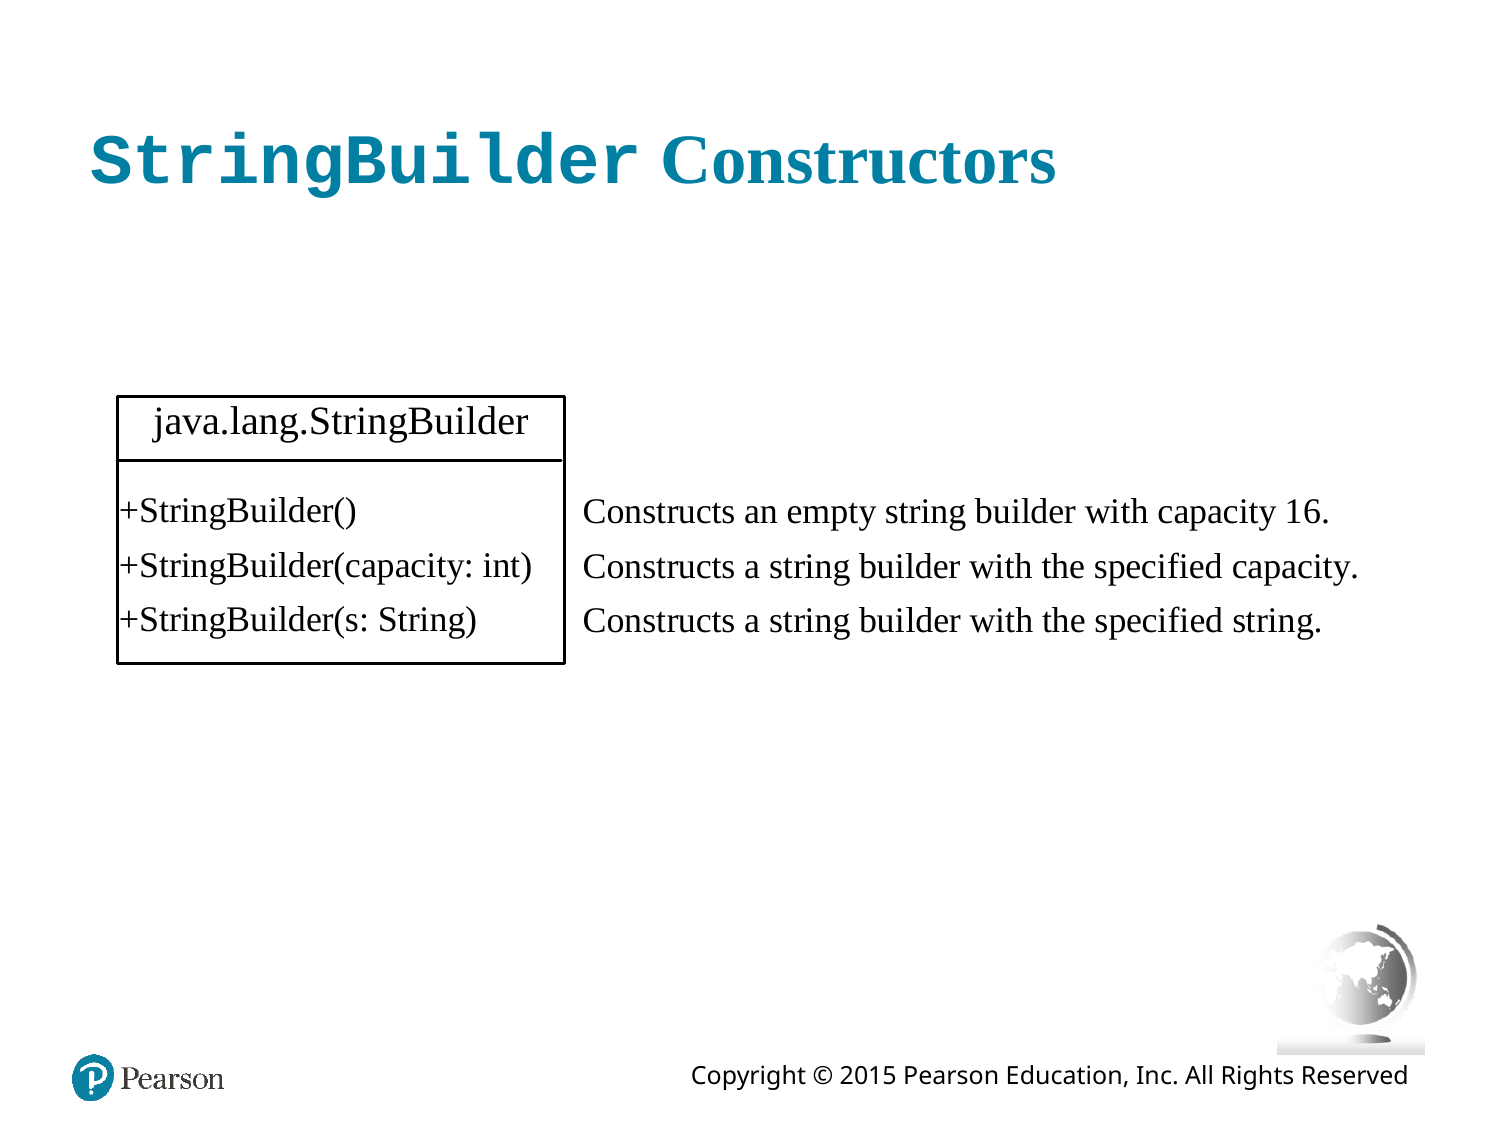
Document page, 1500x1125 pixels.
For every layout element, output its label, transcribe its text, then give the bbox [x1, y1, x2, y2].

picture [99, 1054, 224, 1101]
picture [1277, 919, 1425, 1055]
title StringBuilder Constructors [75, 37, 1425, 213]
picture [72, 1054, 88, 1070]
picture [93, 367, 1407, 689]
picture [81, 1063, 106, 1088]
picture [72, 1088, 82, 1101]
